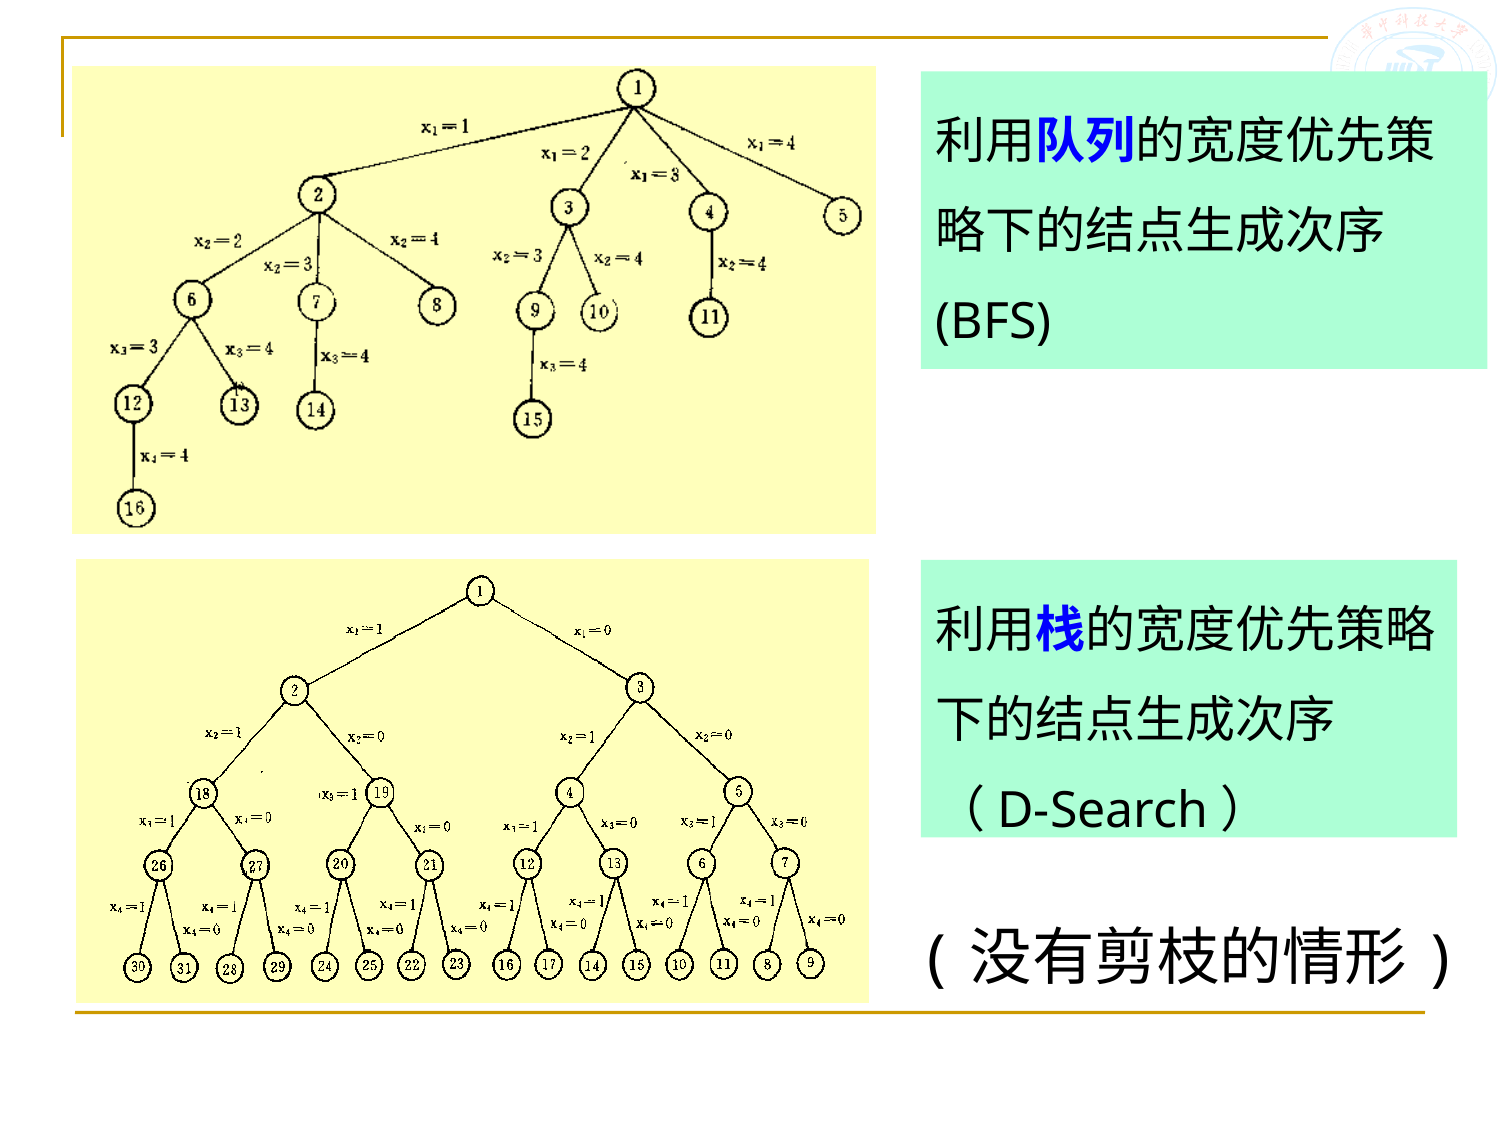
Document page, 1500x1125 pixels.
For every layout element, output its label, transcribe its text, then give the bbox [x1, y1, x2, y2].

text_box (没有剪枝的情形) [902, 909, 1475, 1000]
picture [72, 66, 876, 535]
text_box 利用栈的宽度优先策略下的结点生成次序（D-Search） [920, 559, 1458, 838]
picture [76, 559, 869, 1003]
list 利用队列的宽度优先策略下的结点生成次序(BFS) [920, 71, 1488, 369]
